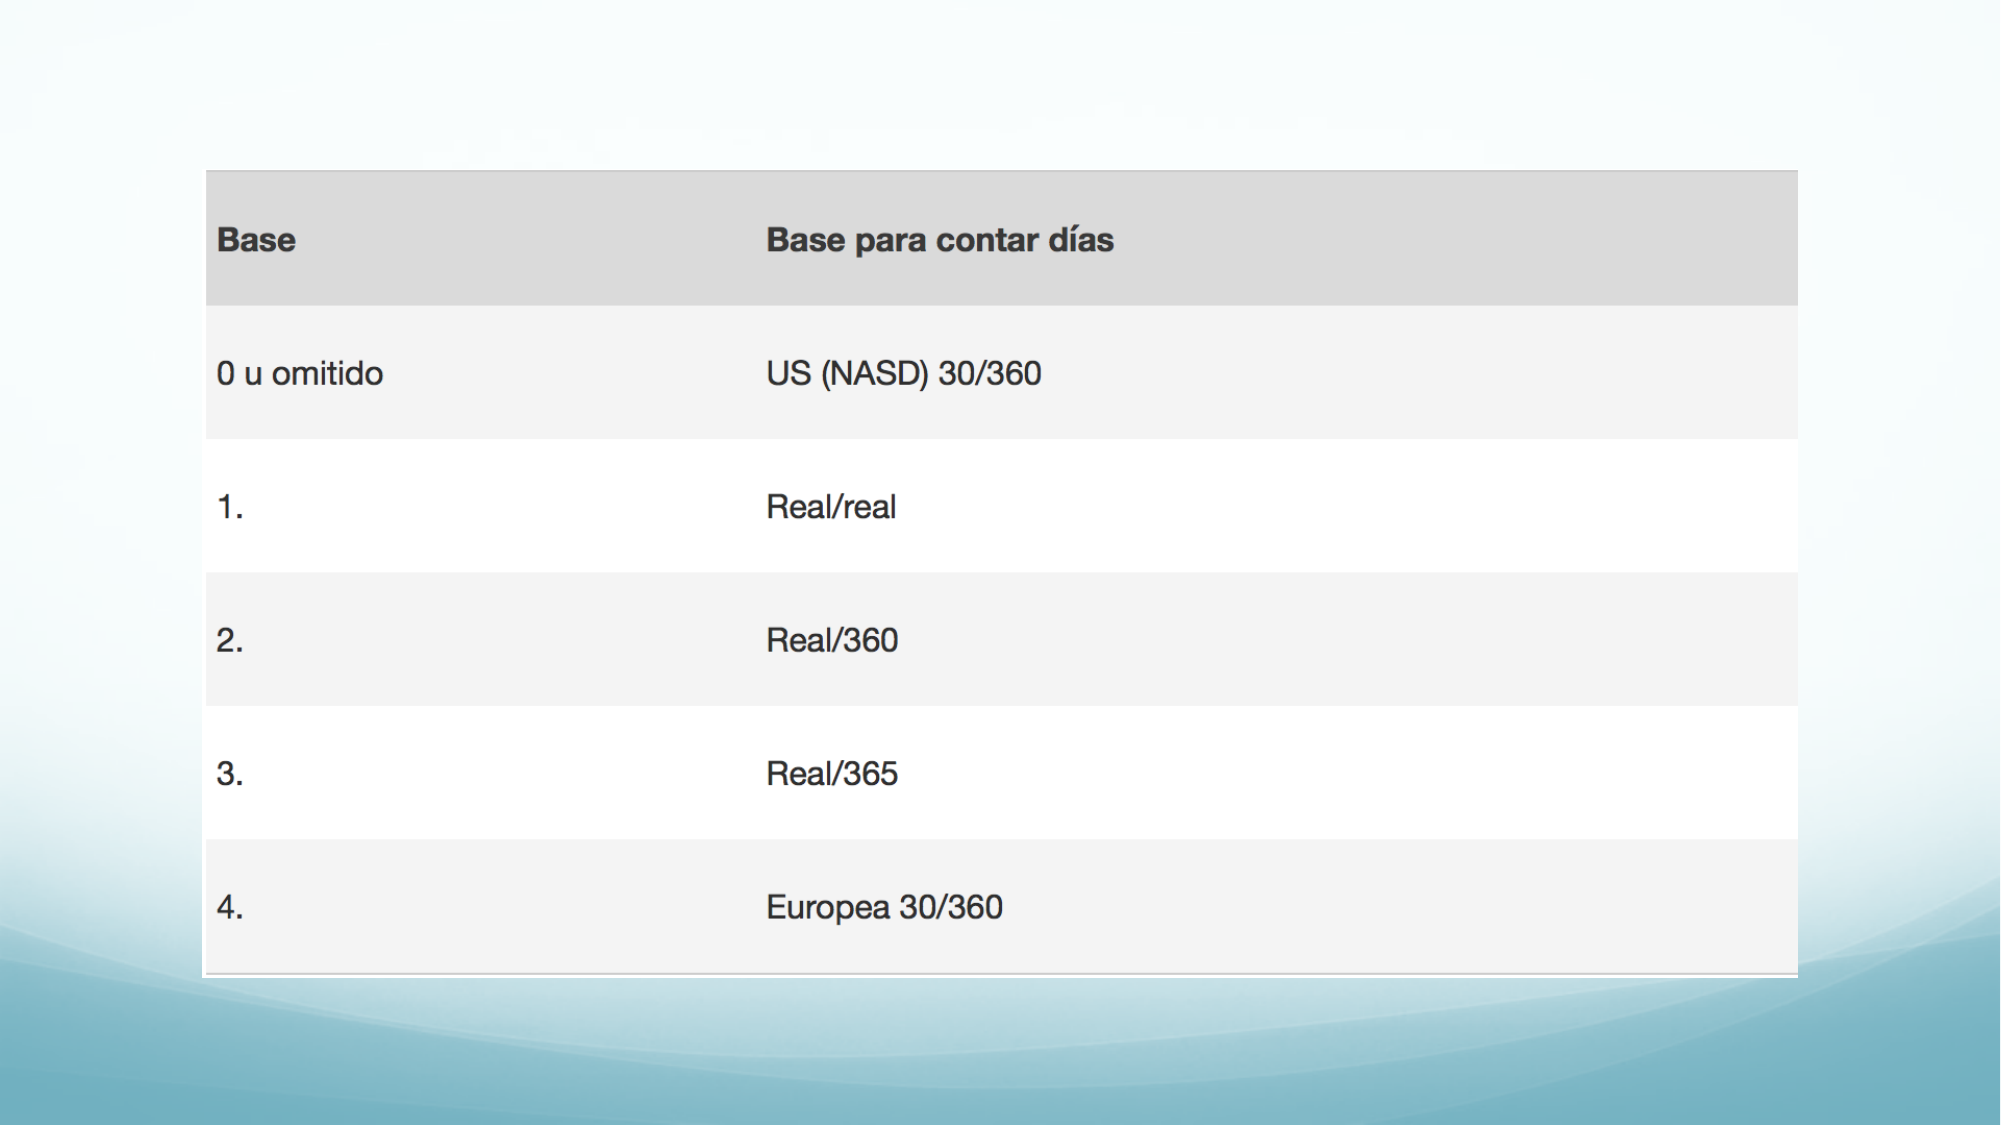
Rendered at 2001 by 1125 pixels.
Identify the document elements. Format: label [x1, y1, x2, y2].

picture [201, 168, 1799, 979]
